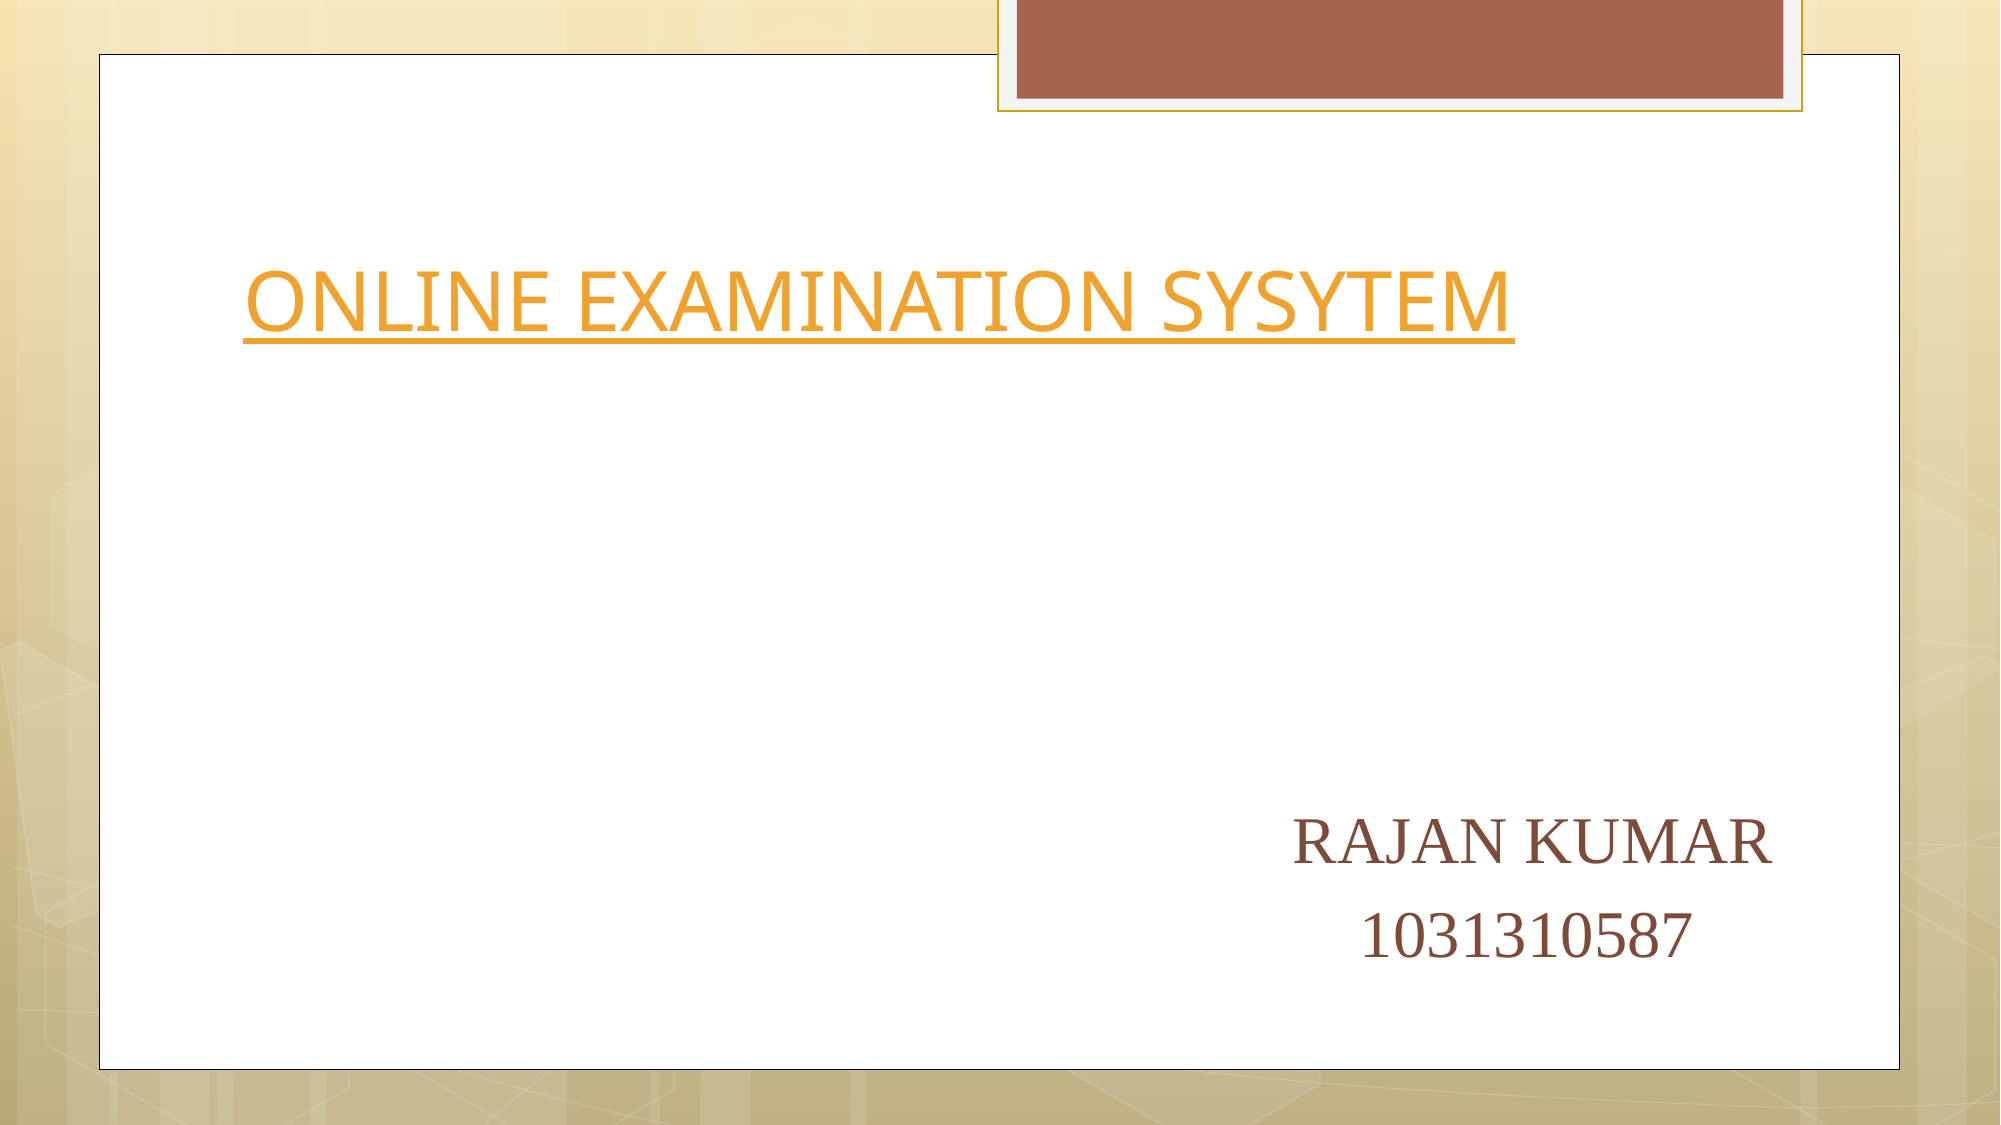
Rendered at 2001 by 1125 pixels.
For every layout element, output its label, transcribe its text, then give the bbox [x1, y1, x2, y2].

list RAJAN KUMAR 1031310587 [1266, 789, 1813, 1007]
title ONLINE EXAMINATION SYSYTEM [228, 168, 1765, 357]
